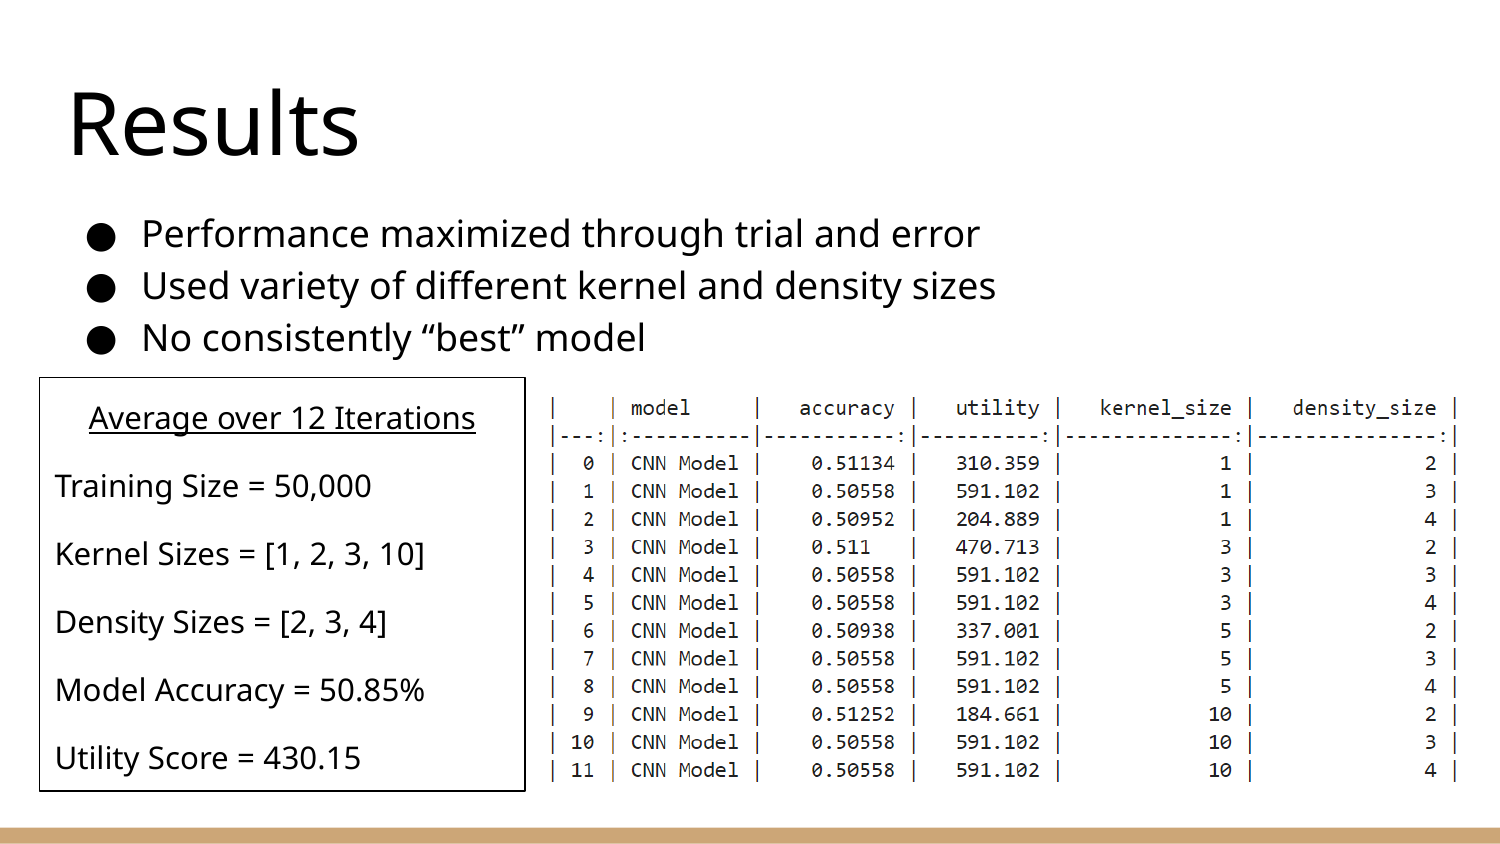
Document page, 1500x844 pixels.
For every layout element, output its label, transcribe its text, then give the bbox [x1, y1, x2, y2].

text_box Average over 12 Iterations Training Size = 50,000 Kernel Sizes = [1, 2, 3, 10] Density Sizes = [2, 3, 4] Model Accuracy = 50.85% Utility Score = 430.15 [39, 377, 526, 791]
picture [538, 390, 1473, 790]
title Results [51, 51, 1449, 188]
list Performance maximized through trial and error Used variety of different kernel and density sizes No consistently “best” model [51, 188, 1449, 739]
